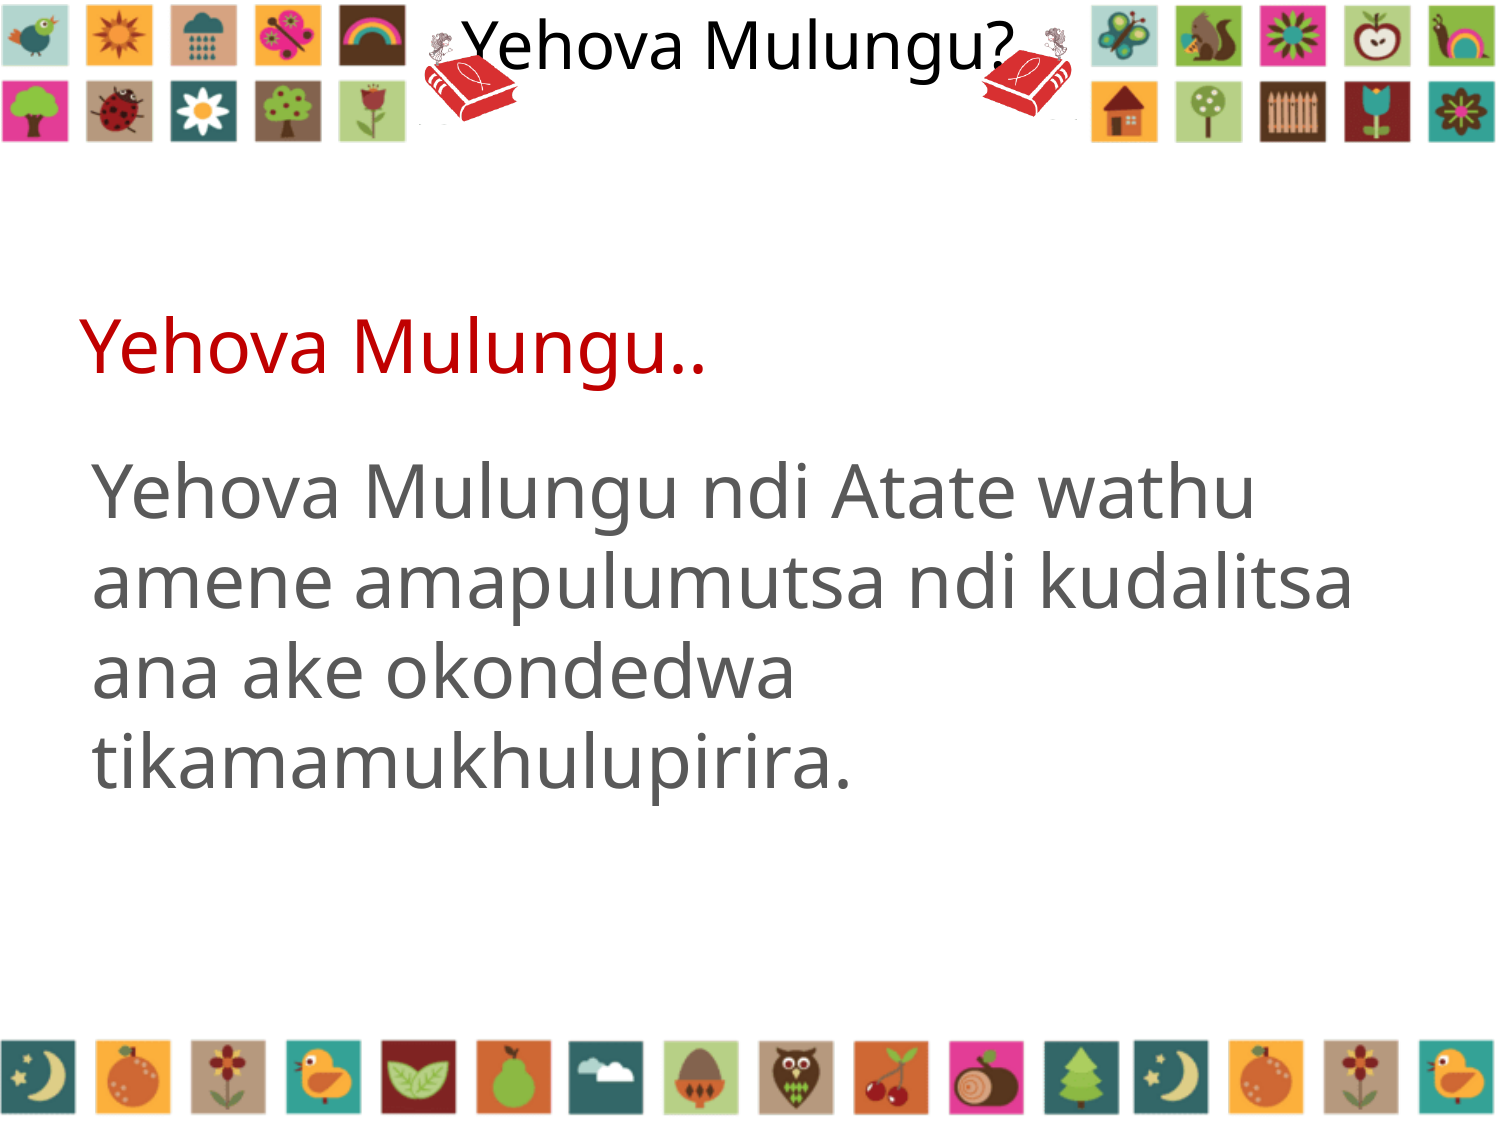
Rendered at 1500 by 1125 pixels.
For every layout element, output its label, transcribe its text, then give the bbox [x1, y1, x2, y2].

text_box Yehova Mulungu.. [64, 290, 1412, 396]
picture [0, 3, 550, 150]
text_box Yehova Mulungu ndi Atate wathu amene amapulumutsa ndi kudalitsa ana ake okondedwa tikamamukhulupirira. [76, 436, 1424, 812]
text_box Yehova Mulungu? [414, 0, 1080, 91]
picture [950, 3, 1500, 150]
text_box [0, 1028, 1500, 1118]
